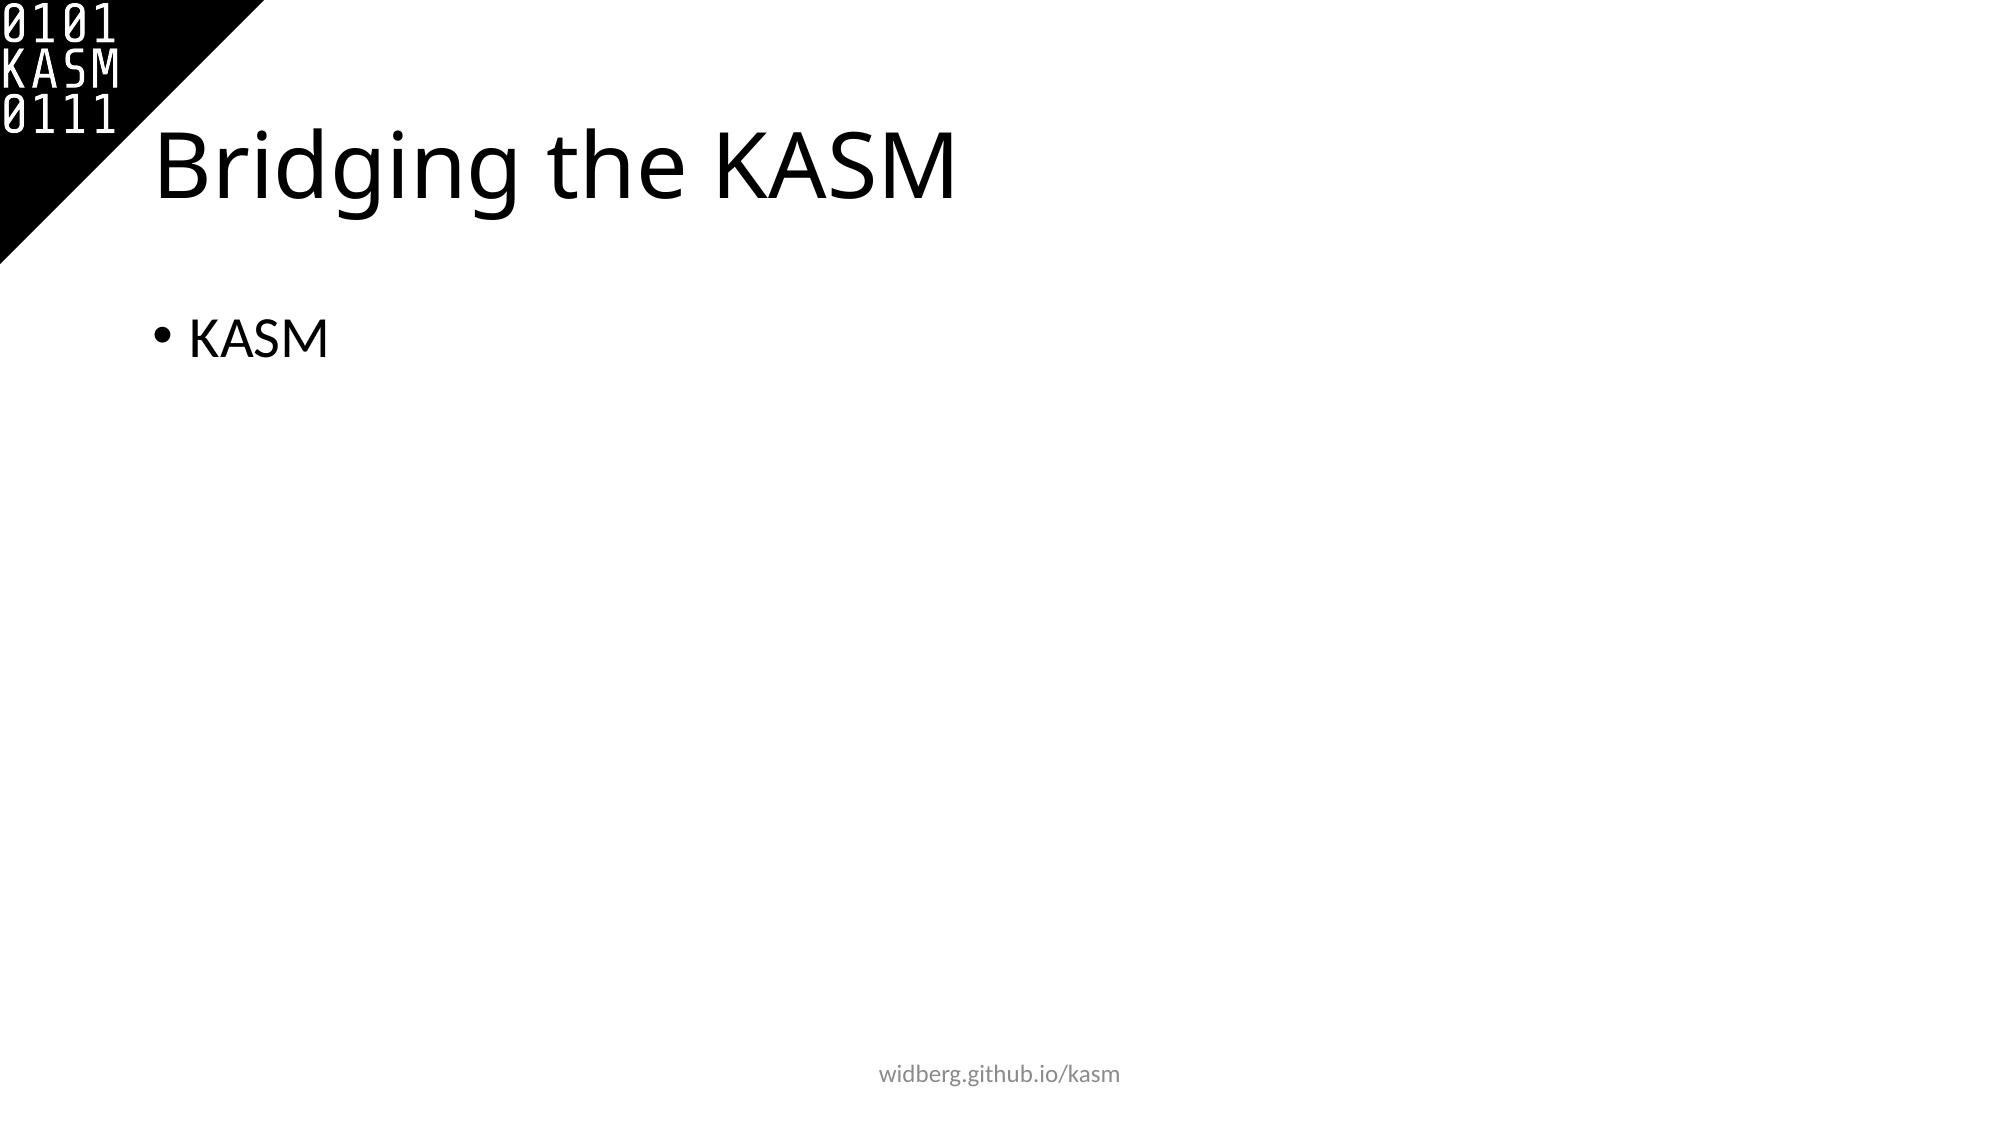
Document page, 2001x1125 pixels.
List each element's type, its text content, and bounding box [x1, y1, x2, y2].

footer widberg.github.io/kasm [662, 1042, 1338, 1103]
picture [0, 0, 129, 137]
title Bridging the KASM [137, 59, 1863, 278]
list KASM [137, 299, 1863, 1014]
